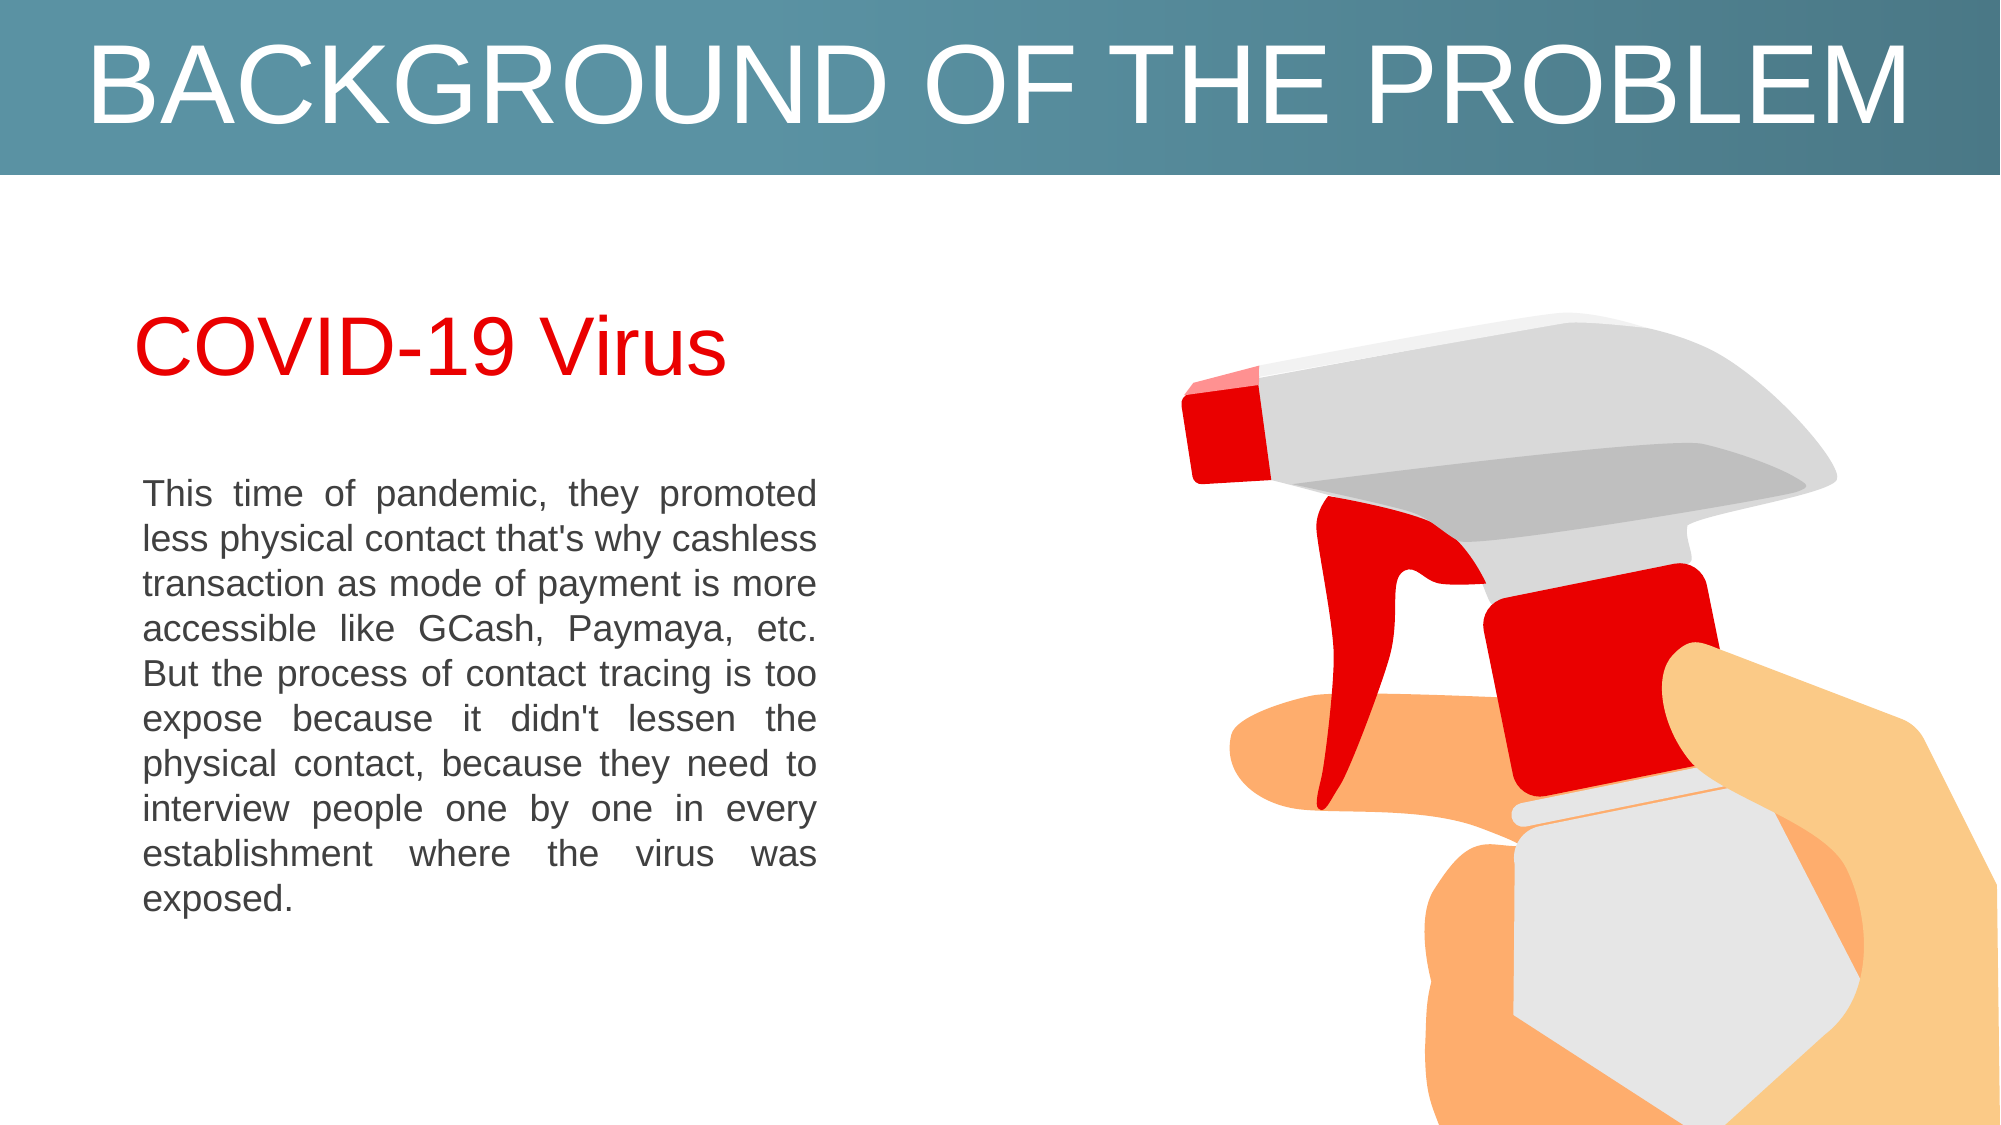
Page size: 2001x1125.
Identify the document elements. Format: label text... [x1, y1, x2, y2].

text_box COVID-19 Virus [127, 291, 936, 392]
list BACKGROUND OF THE PROBLEM [50, 27, 1950, 147]
text_box This time of pandemic, they promoted less physical contact that's why cashless transaction as mode of payment is more accessible like GCash, Paymaya, etc. But the process of contact tracing is too expose because it didn't lessen the physical contact, because they need to interview people one by one in every establishment where the virus was exposed. [127, 461, 833, 927]
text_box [1181, 312, 2000, 1125]
